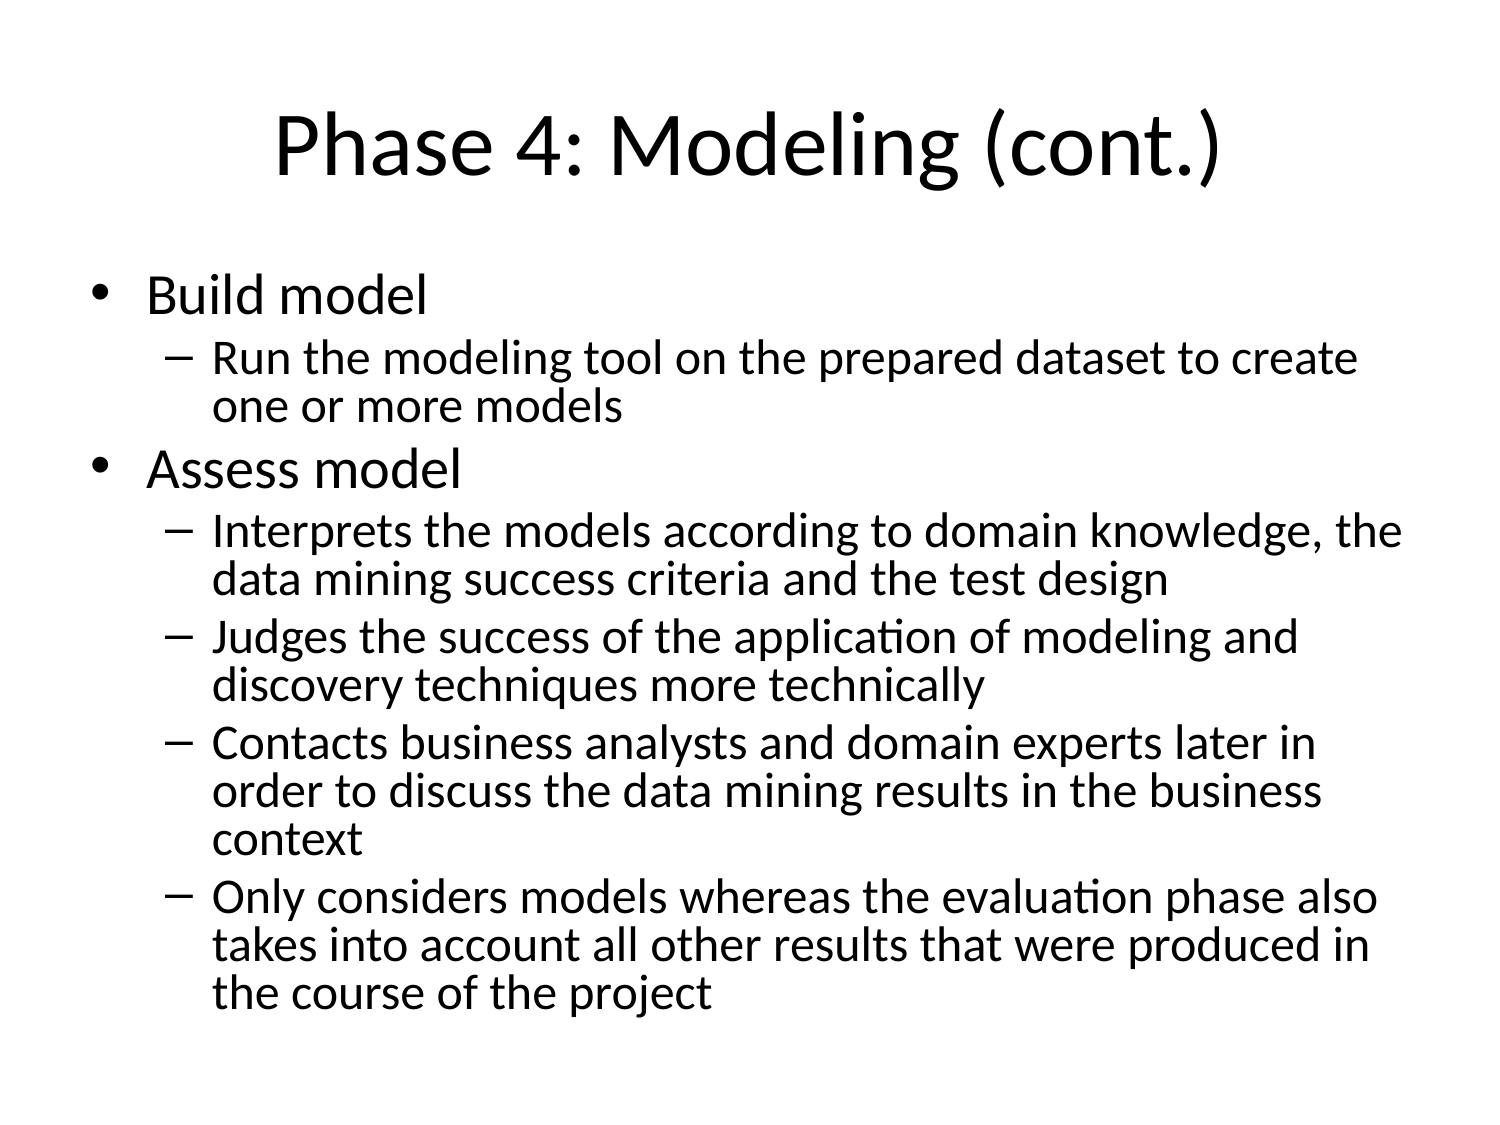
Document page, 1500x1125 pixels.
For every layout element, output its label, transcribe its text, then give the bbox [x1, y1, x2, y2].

title Phase 4: Modeling (cont.) [75, 45, 1425, 233]
list Build model Run the modeling tool on the prepared dataset to create one or more models Assess model Interprets the models according to domain knowledge, the data mining success criteria and the test design Judges the success of the application of modeling and discovery techniques more technically Contacts business analysts and domain experts later in order to discuss the data mining results in the business context Only considers models whereas the evaluation phase also takes into account all other results that were produced in the course of the project [75, 262, 1425, 1059]
